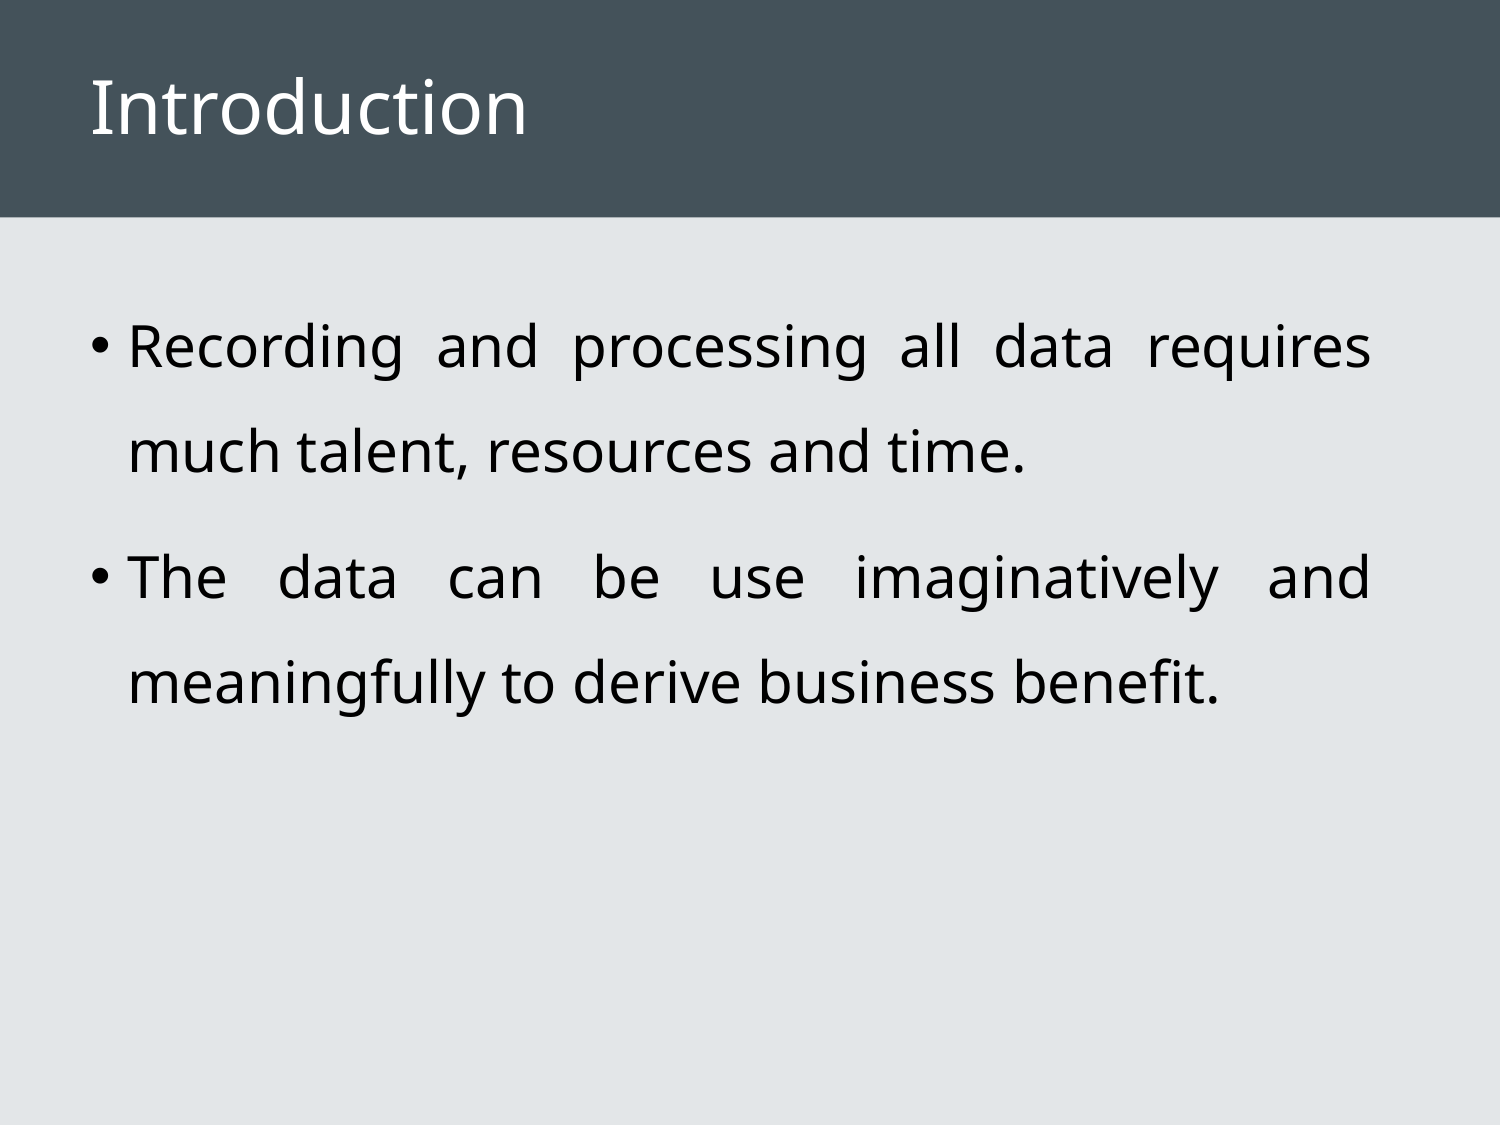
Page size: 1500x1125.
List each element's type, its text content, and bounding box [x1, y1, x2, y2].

title Introduction [75, 0, 1454, 210]
list Recording and processing all data requires much talent, resources and time. The data can be use imaginatively and meaningfully to derive business benefit. [75, 267, 1388, 1080]
